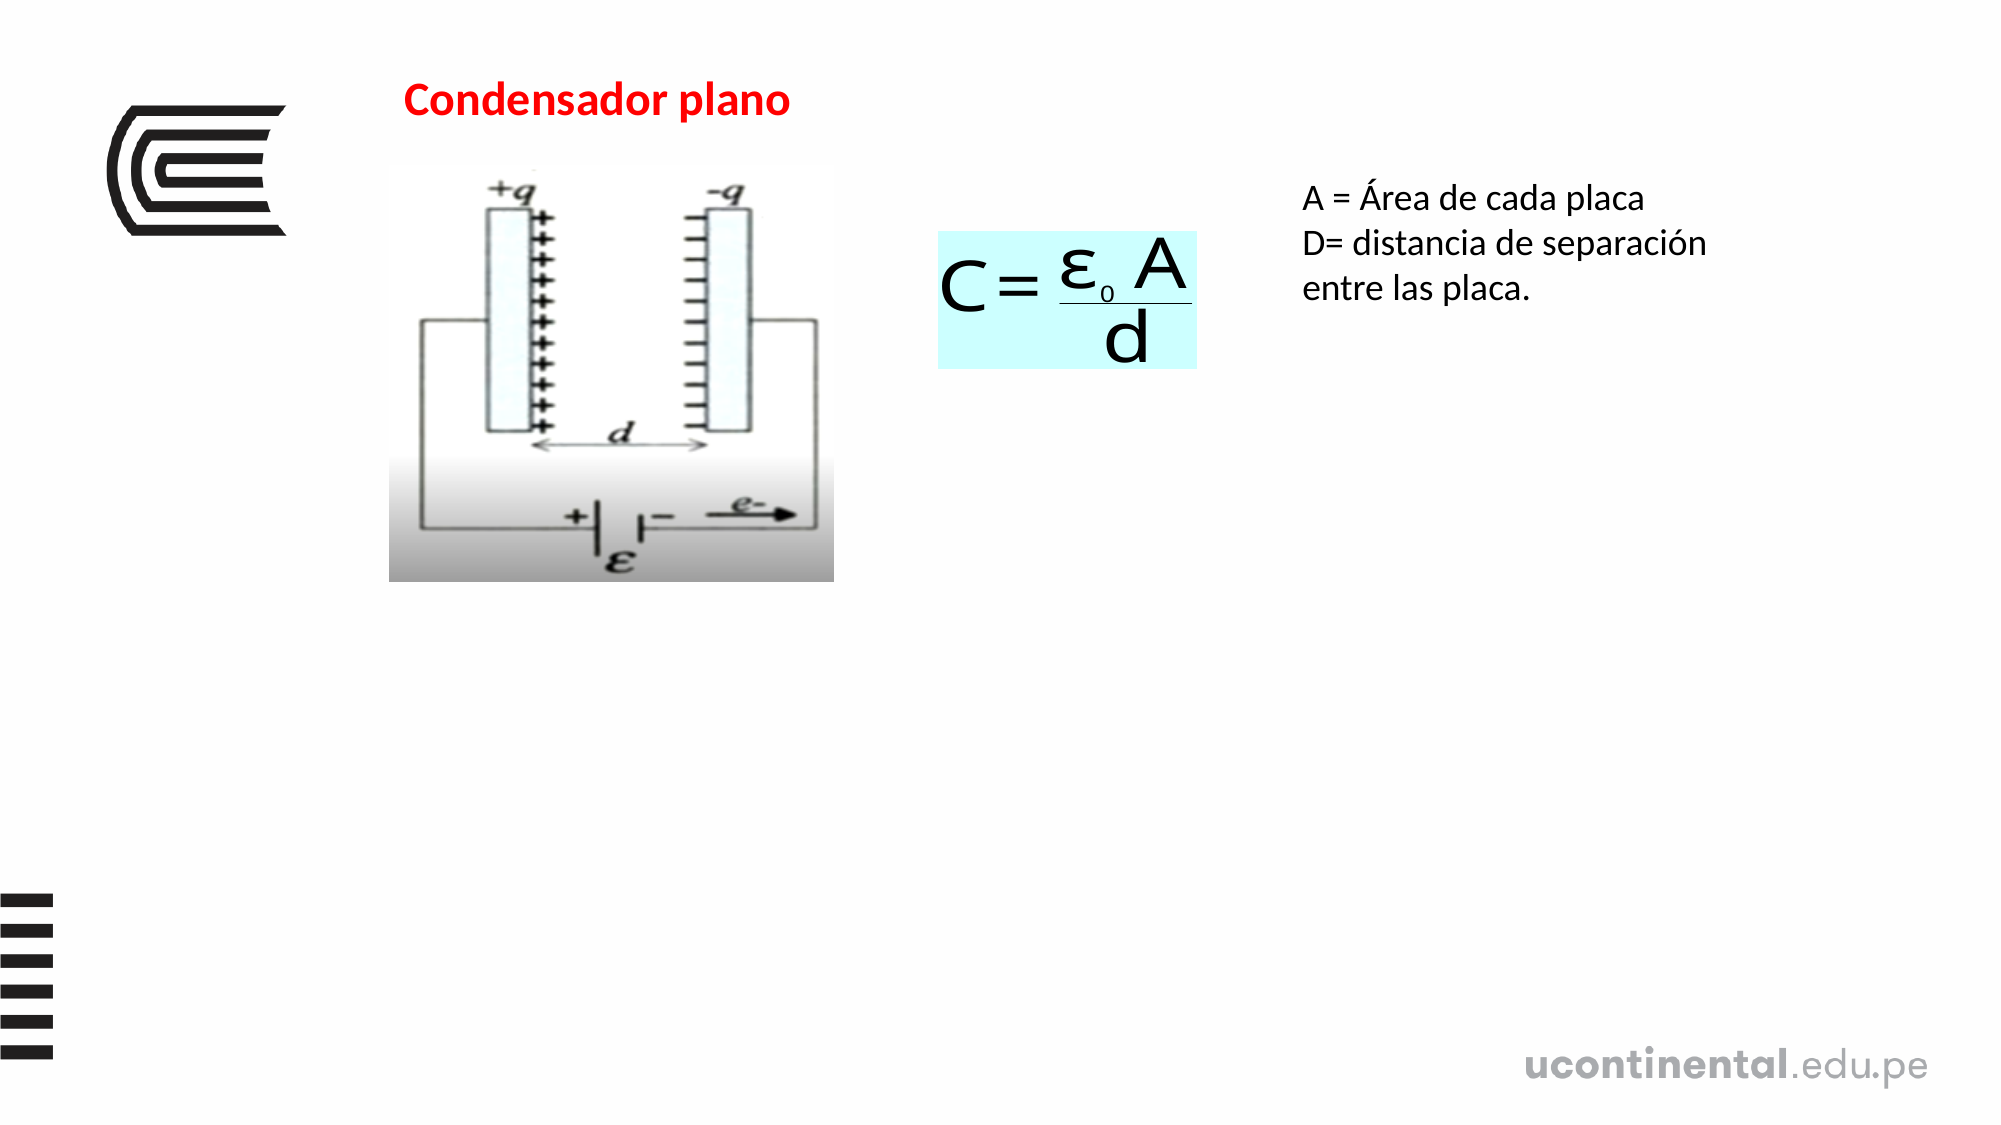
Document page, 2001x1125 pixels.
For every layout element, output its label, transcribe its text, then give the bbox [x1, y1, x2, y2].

picture [0, 0, 2001, 1125]
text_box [937, 230, 1198, 370]
text_box Condensador plano [389, 60, 1030, 133]
